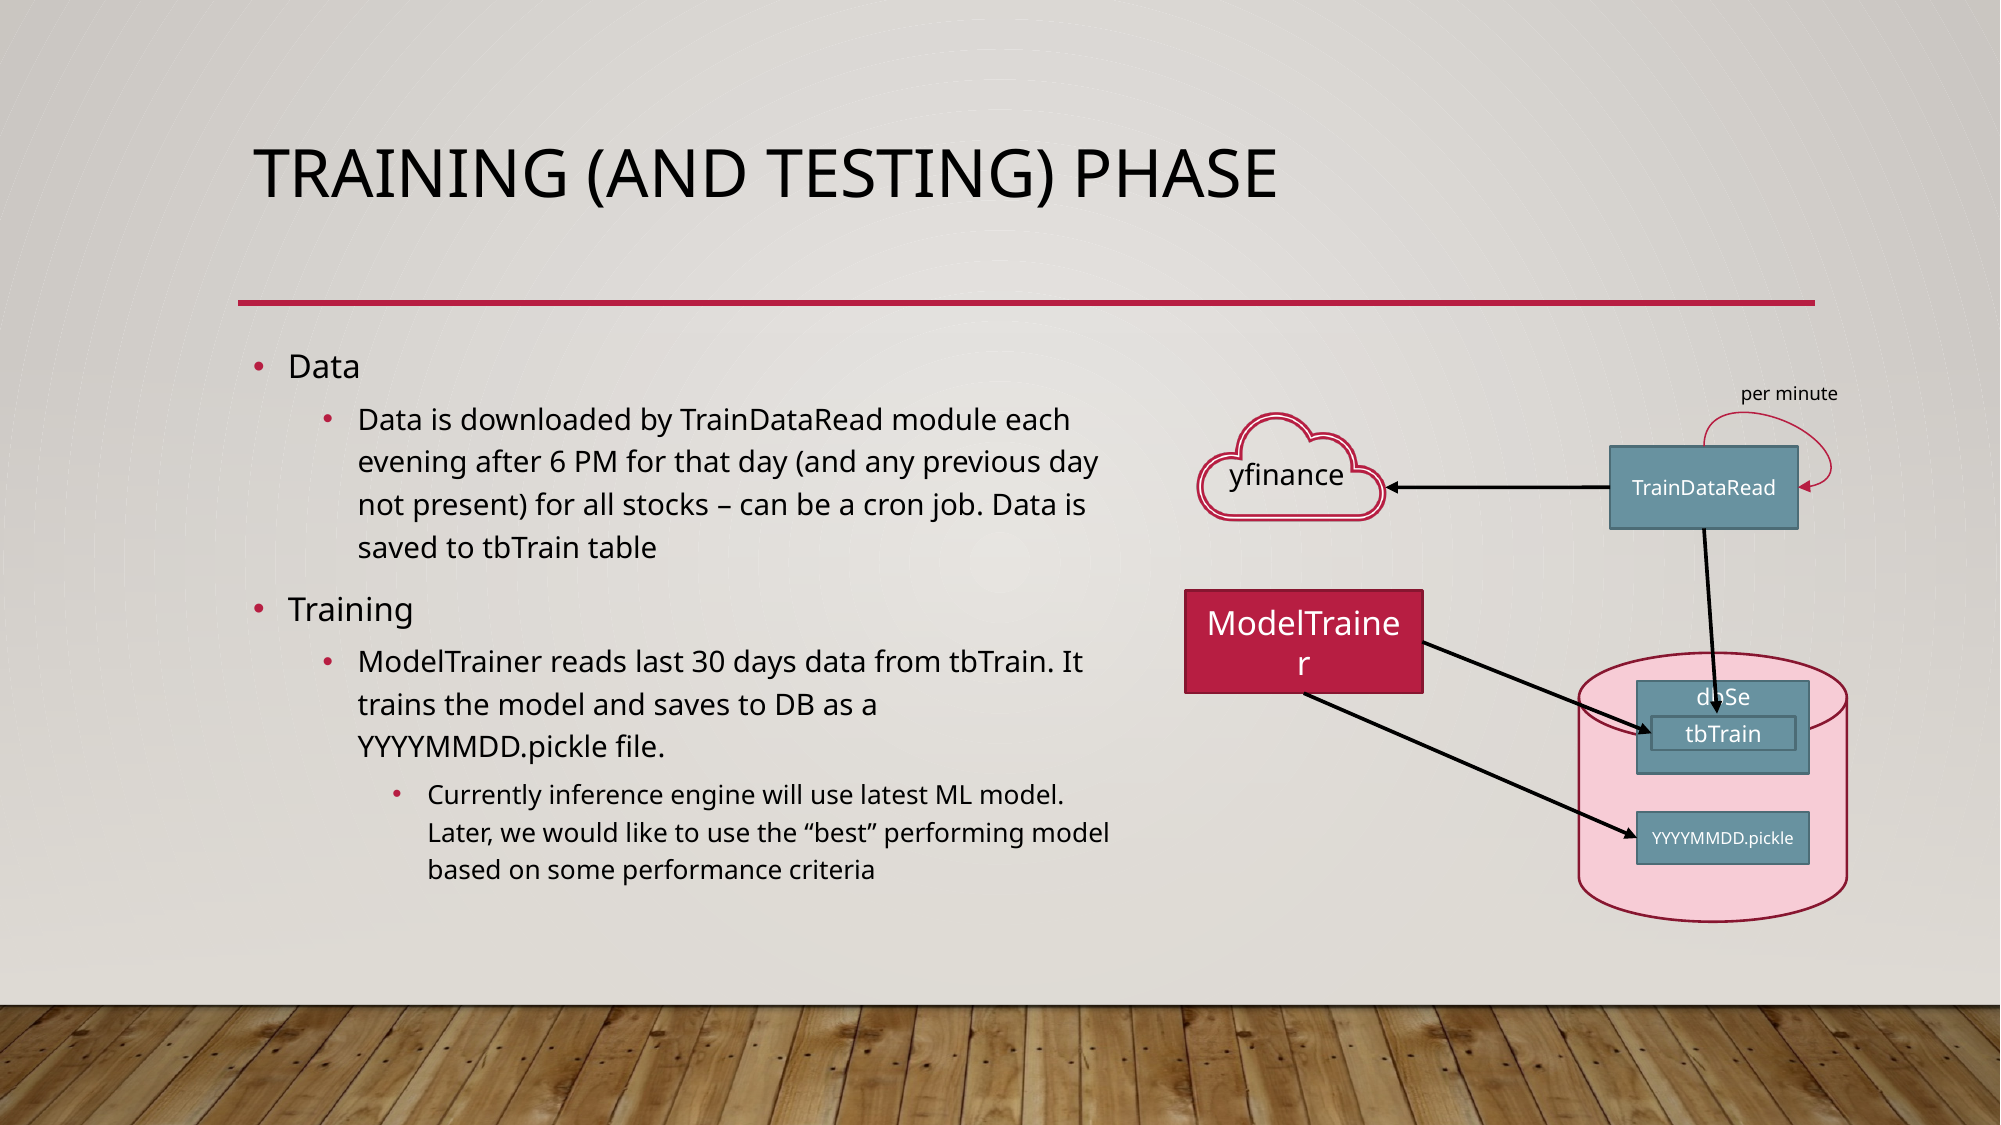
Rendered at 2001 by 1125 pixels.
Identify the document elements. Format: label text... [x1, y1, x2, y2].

title Training (and Testing) Phase [238, 131, 1814, 305]
list Data Data is downloaded by TrainDataRead module each evening after 6 PM for that day (and any previous day not present) for all stocks – can be a cron job. Data is saved to tbTrain table Training ModelTrainer reads last 30 days data from tbTrain. It trains the model and saves to DB as a YYYYMMDD.pickle file. Currently inference engine will use latest ML model. Later, we would like to use the “best” performing model based on some performance criteria [238, 330, 1147, 897]
picture [0, 1005, 2000, 1125]
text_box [1184, 360, 1848, 922]
